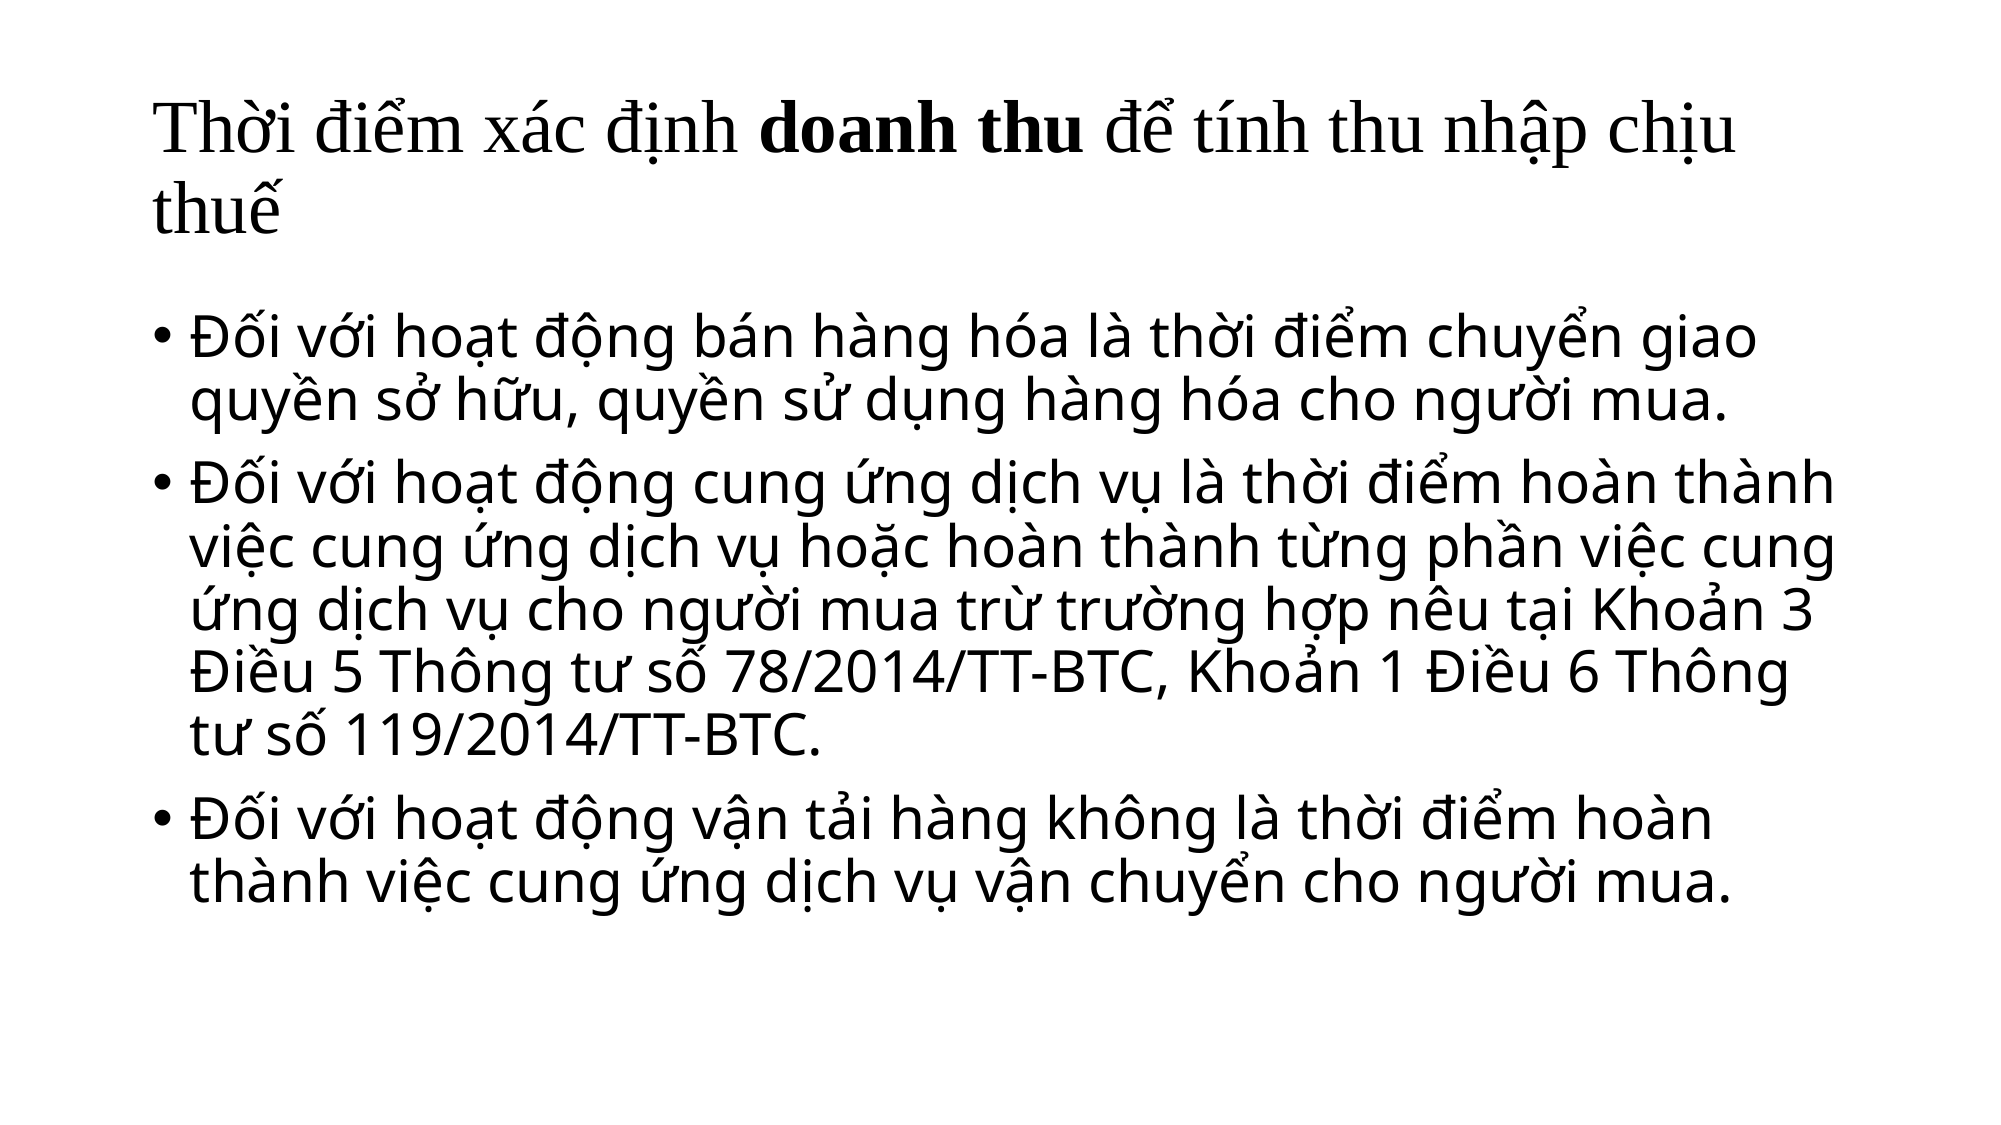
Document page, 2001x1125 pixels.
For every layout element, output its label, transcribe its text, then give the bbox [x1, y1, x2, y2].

list Đối với hoạt động bán hàng hóa là thời điểm chuyển giao quyền sở hữu, quyền sử dụng hàng hóa cho người mua. Đối với hoạt động cung ứng dịch vụ là thời điểm hoàn thành việc cung ứng dịch vụ hoặc hoàn thành từng phần việc cung ứng dịch vụ cho người mua trừ trường hợp nêu tại Khoản 3 Điều 5 Thông tư số 78/2014/TT-BTC, Khoản 1 Điều 6 Thông tư số 119/2014/TT-BTC. Đối với hoạt động vận tải hàng không là thời điểm hoàn thành việc cung ứng dịch vụ vận chuyển cho người mua. [137, 299, 1863, 1014]
title Thời điểm xác định doanh thu để tính thu nhập chịu thuế [137, 59, 1863, 278]
